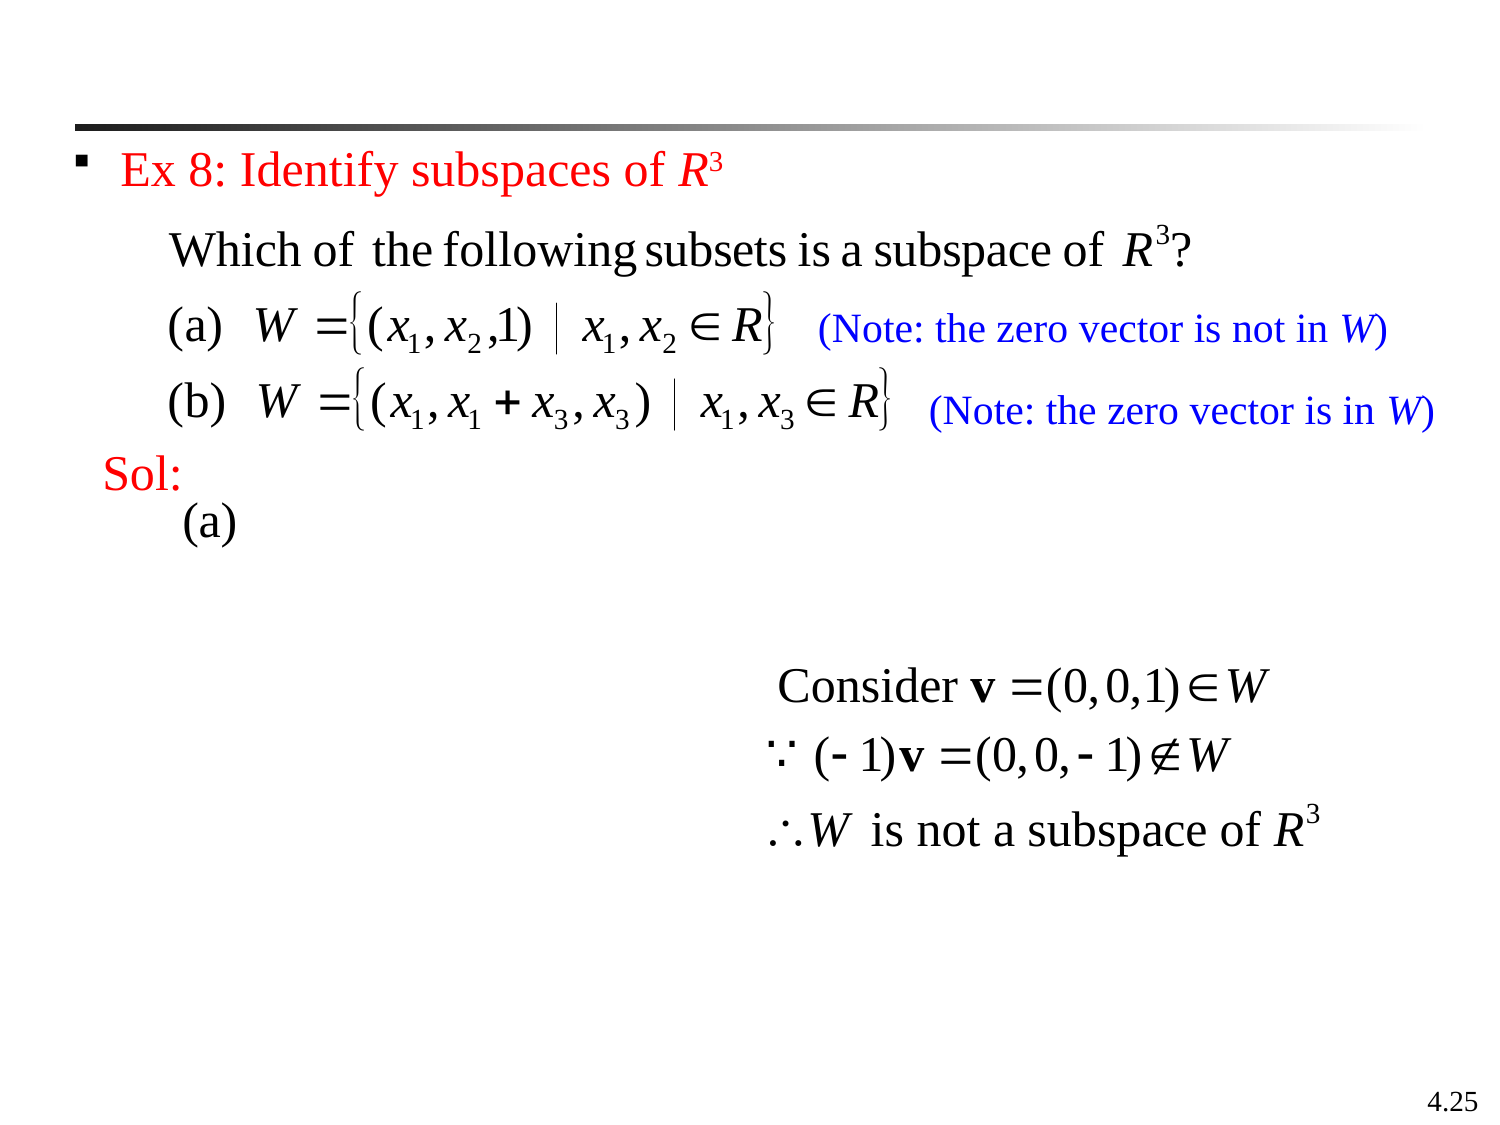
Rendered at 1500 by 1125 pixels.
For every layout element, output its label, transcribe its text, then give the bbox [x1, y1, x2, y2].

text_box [764, 791, 1348, 868]
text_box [164, 216, 1196, 436]
text_box (Note: the zero vector is not in W) [1201, 292, 1500, 358]
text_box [175, 491, 247, 560]
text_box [770, 656, 1284, 724]
text_box (Note: the zero vector is in W) [1199, 375, 1465, 440]
text_box Sol: [87, 433, 199, 509]
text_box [766, 727, 1242, 790]
text_box Ex 8: Identify subspaces of R3 [57, 128, 738, 204]
